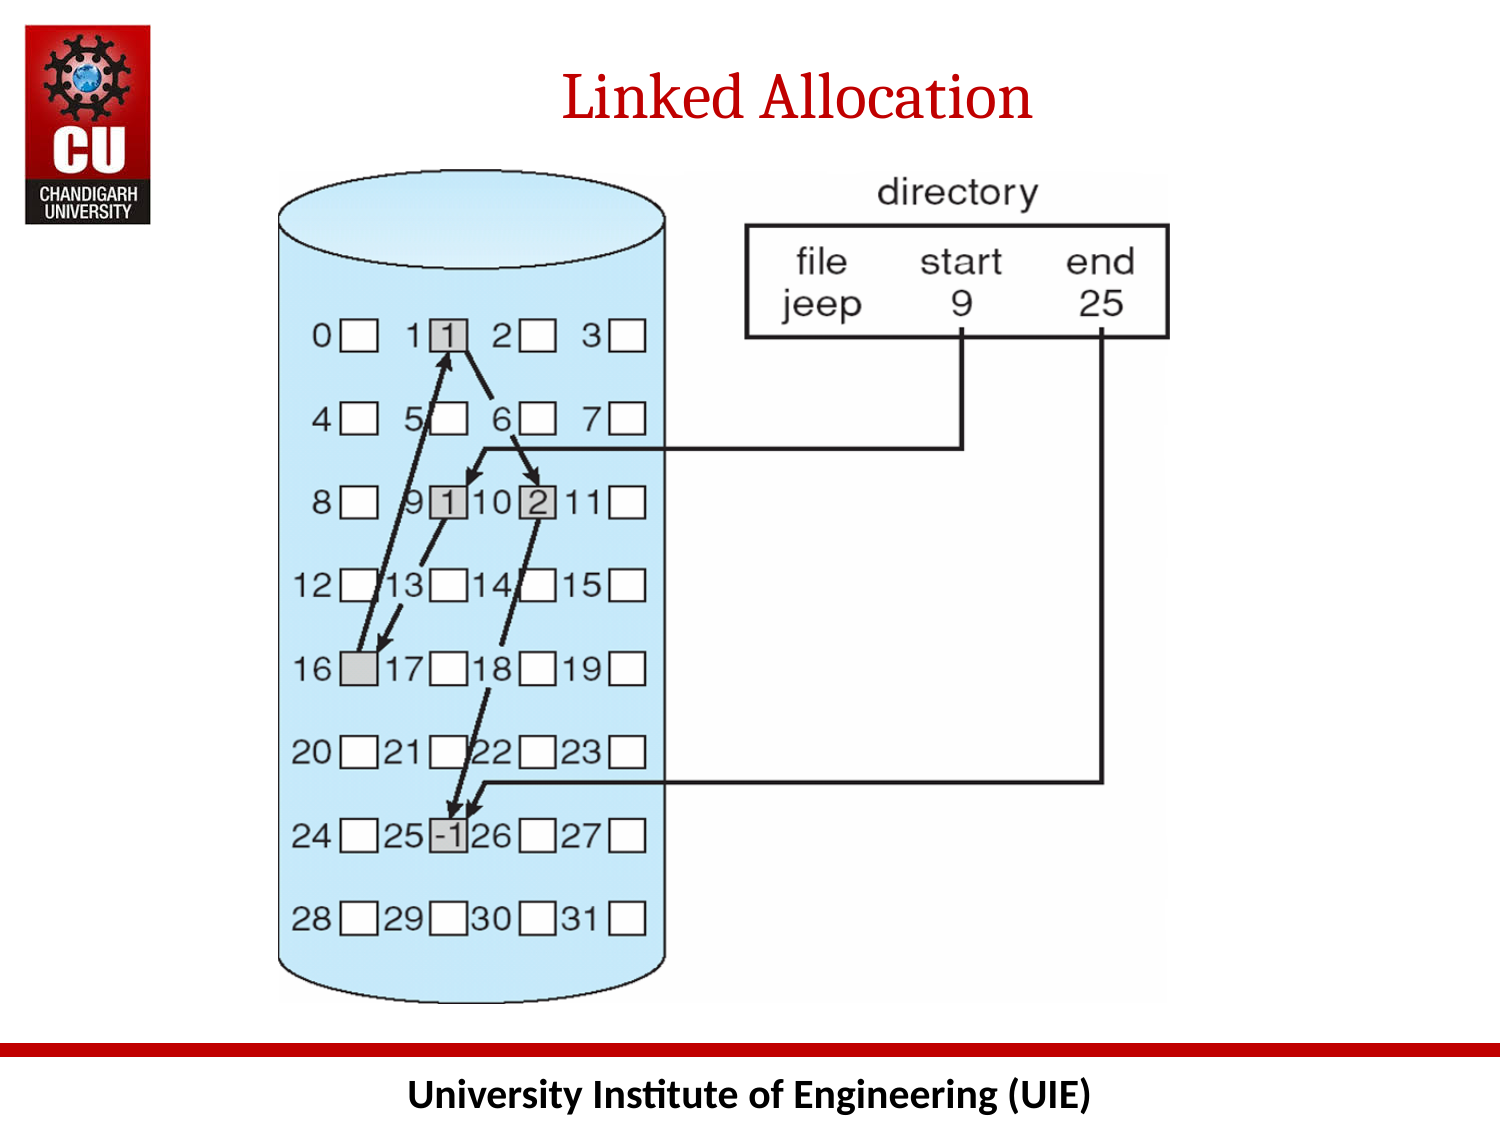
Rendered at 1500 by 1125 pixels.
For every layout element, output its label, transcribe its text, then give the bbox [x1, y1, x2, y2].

picture [277, 166, 1171, 1005]
title Linked Allocation [170, 45, 1425, 141]
picture [24, 24, 151, 225]
